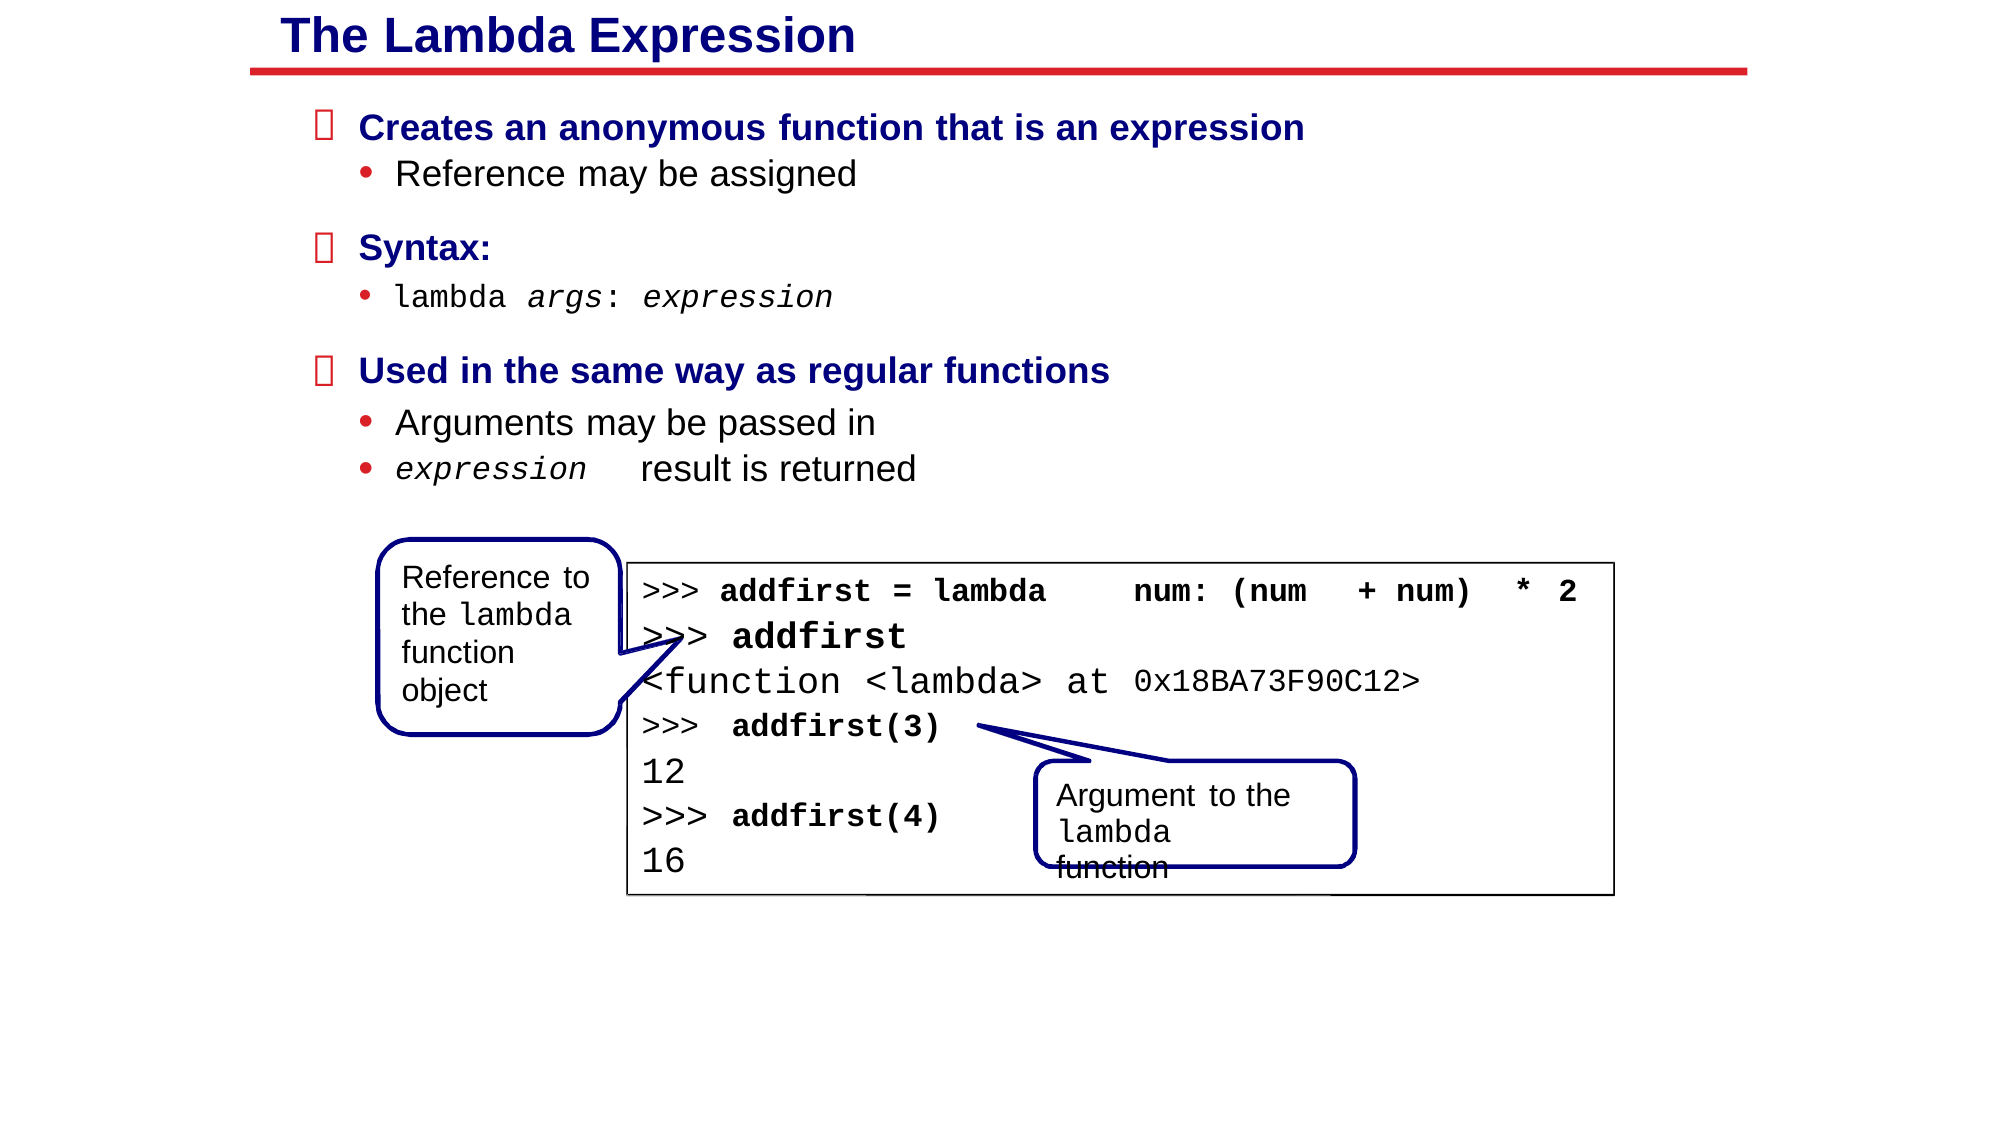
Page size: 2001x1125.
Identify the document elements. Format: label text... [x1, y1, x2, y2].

text_box * [1511, 573, 1545, 616]
text_box result is returned [638, 448, 929, 491]
text_box Arguments may be passed in [392, 402, 888, 445]
text_box addfirst(3) [729, 708, 986, 751]
text_box 0x18BA73F90C12> [1131, 663, 1478, 706]
text_box + num) [1355, 573, 1500, 616]
text_box [381, 542, 639, 732]
text_box • • [356, 397, 383, 492]
text_box  [309, 348, 355, 397]
text_box Argument to the lambda function [1053, 776, 1309, 855]
text_box The Lambda Expression [278, 9, 867, 64]
text_box num: (num [1131, 573, 1343, 616]
text_box >>> 12 >>> 16 [639, 708, 717, 886]
text_box 2 [1556, 573, 1589, 616]
text_box >>> addfirst = lambda >>> addfirst <function <lambda> at [639, 573, 1120, 706]
text_box  [309, 225, 355, 274]
text_box [626, 699, 1614, 896]
text_box  [309, 102, 355, 151]
text_box addfirst(4) [729, 797, 986, 841]
text_box [626, 561, 1615, 893]
text_box [1026, 737, 1352, 864]
text_box Creates an anonymous function that is an expression • Reference may be assigned Syntax: • lambda args: expression Used in the same way as regular functions [356, 107, 1321, 396]
text_box expression [392, 451, 629, 494]
text_box Reference to the lambda function object [399, 559, 600, 715]
text_box [986, 724, 1358, 869]
text_box [375, 536, 639, 738]
